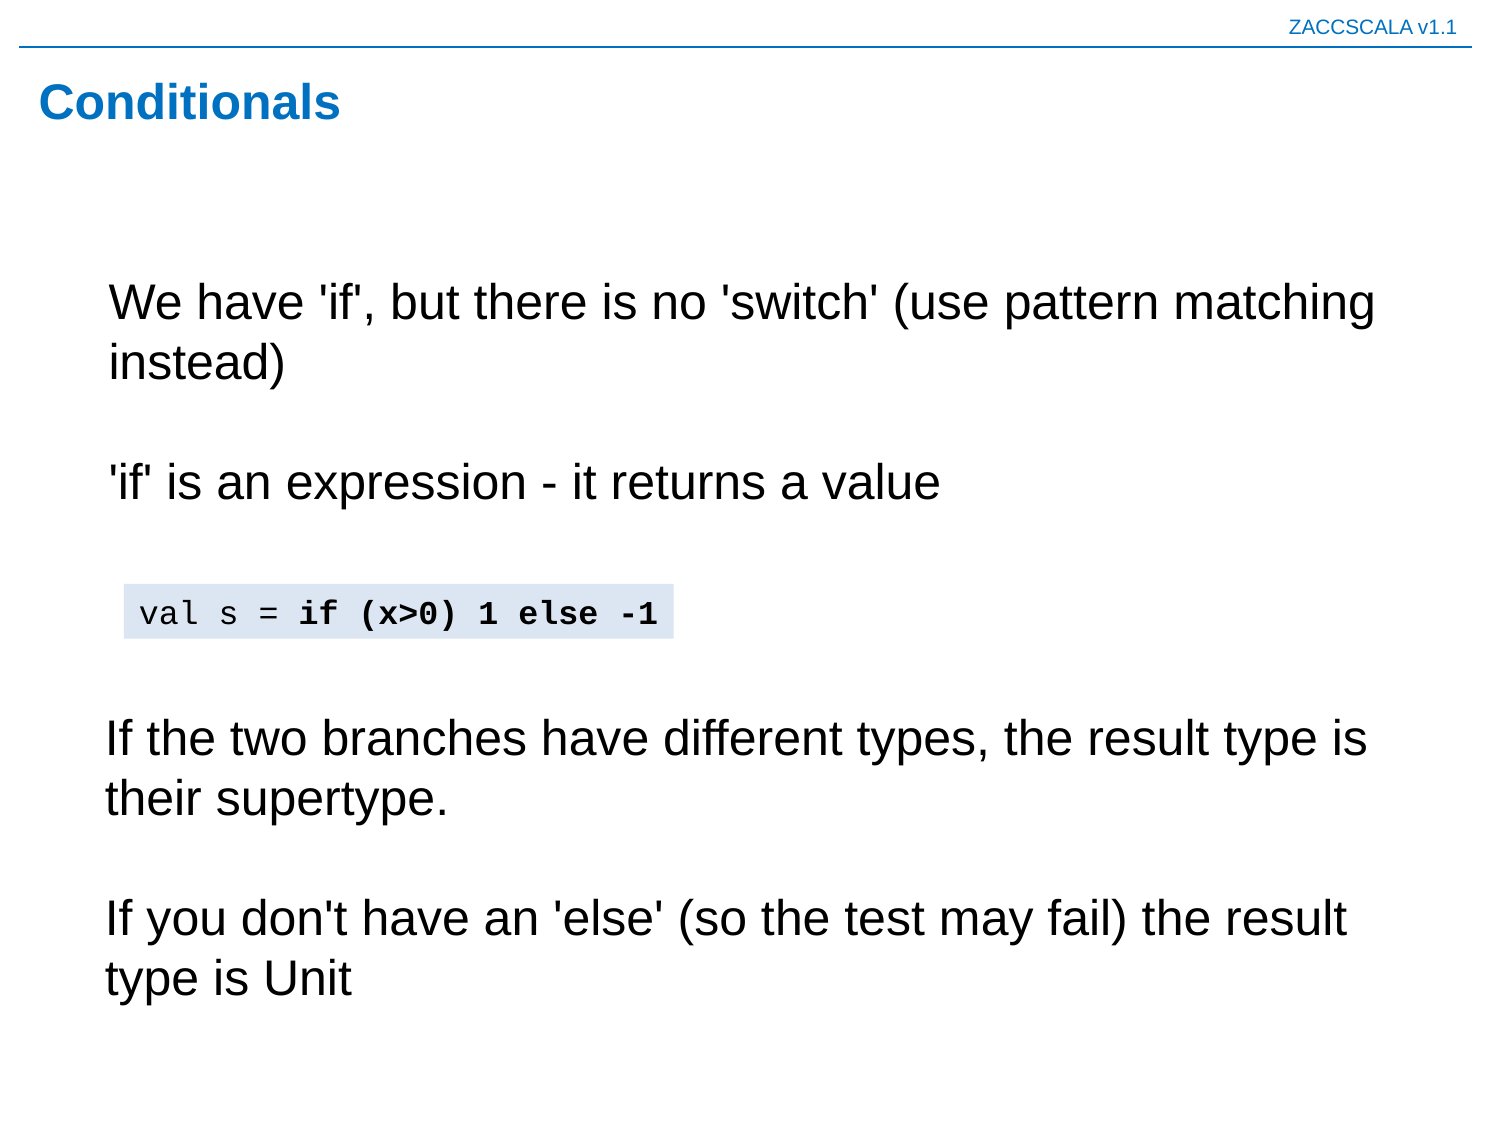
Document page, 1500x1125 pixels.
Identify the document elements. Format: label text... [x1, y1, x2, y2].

title Conditionals [23, 58, 1465, 141]
text_box We have 'if', but there is no 'switch' (use pattern matching instead) 'if' is an expression - it returns a value [93, 262, 1447, 517]
text_box If the two branches have different types, the result type is their supertype. If you don't have an 'else' (so the test may fail) the result type is Unit [90, 697, 1443, 1013]
text_box val s = if (x>0) 1 else -1 [123, 583, 674, 639]
